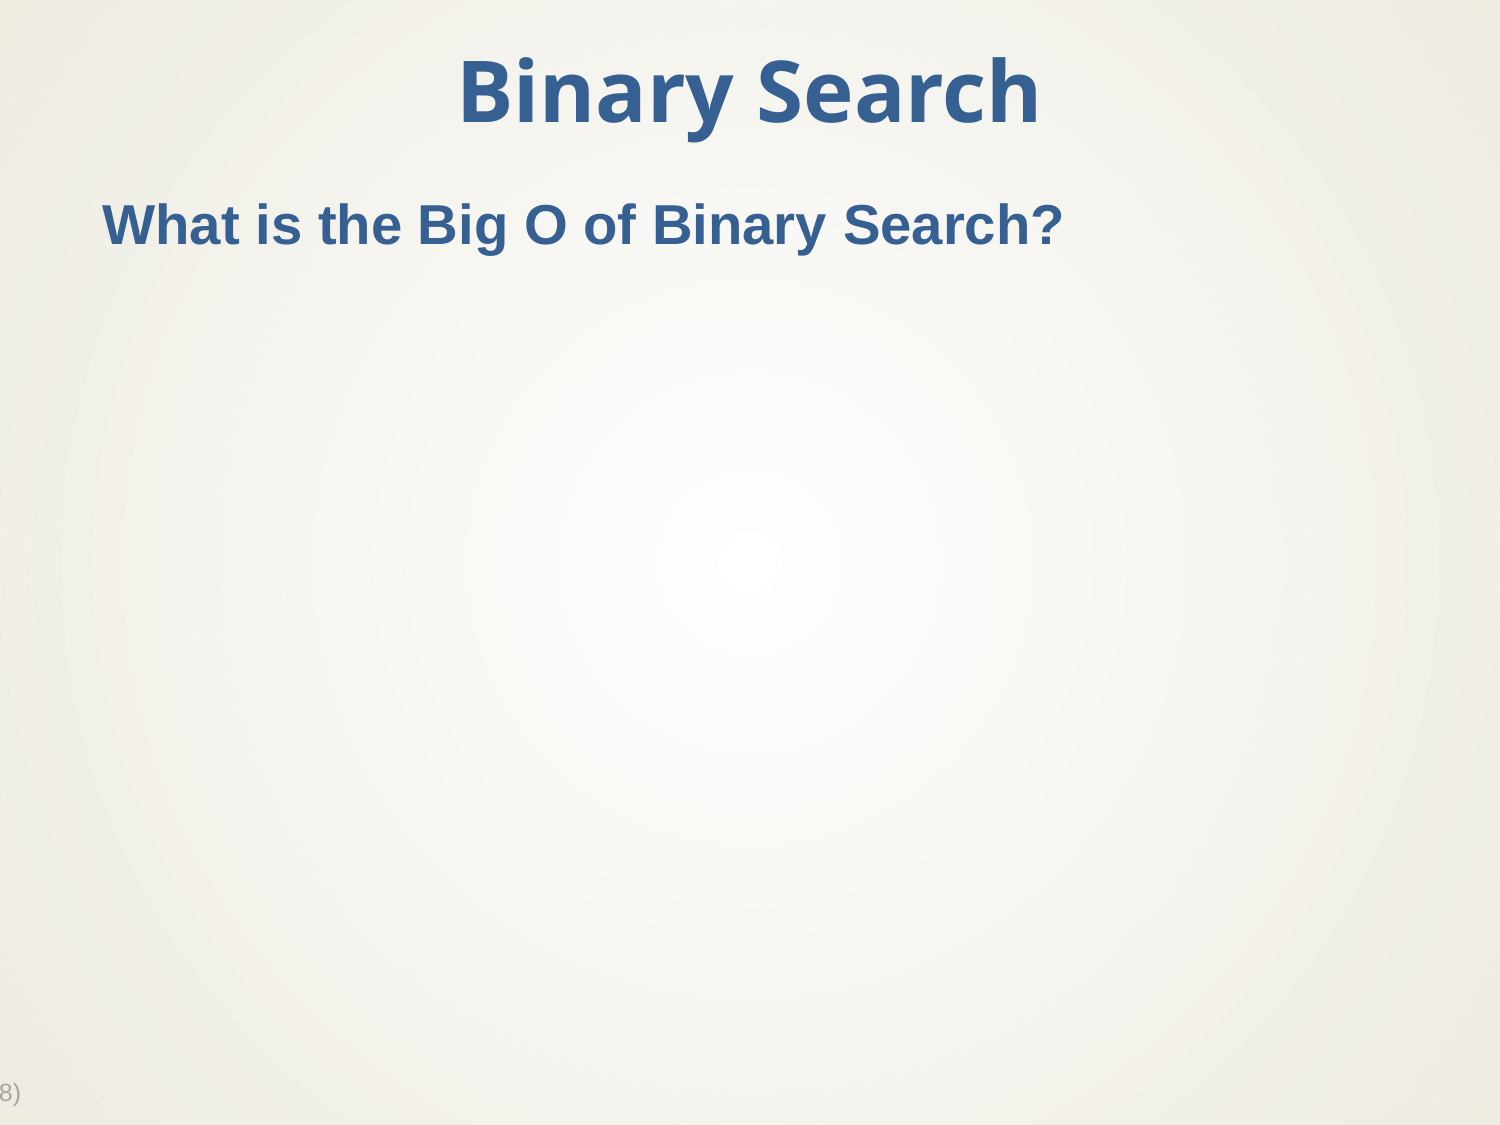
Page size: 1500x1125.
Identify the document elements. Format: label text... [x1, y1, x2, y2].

title Binary Search [0, 24, 1500, 166]
list What is the Big O of Binary Search? [56, 187, 1444, 1036]
